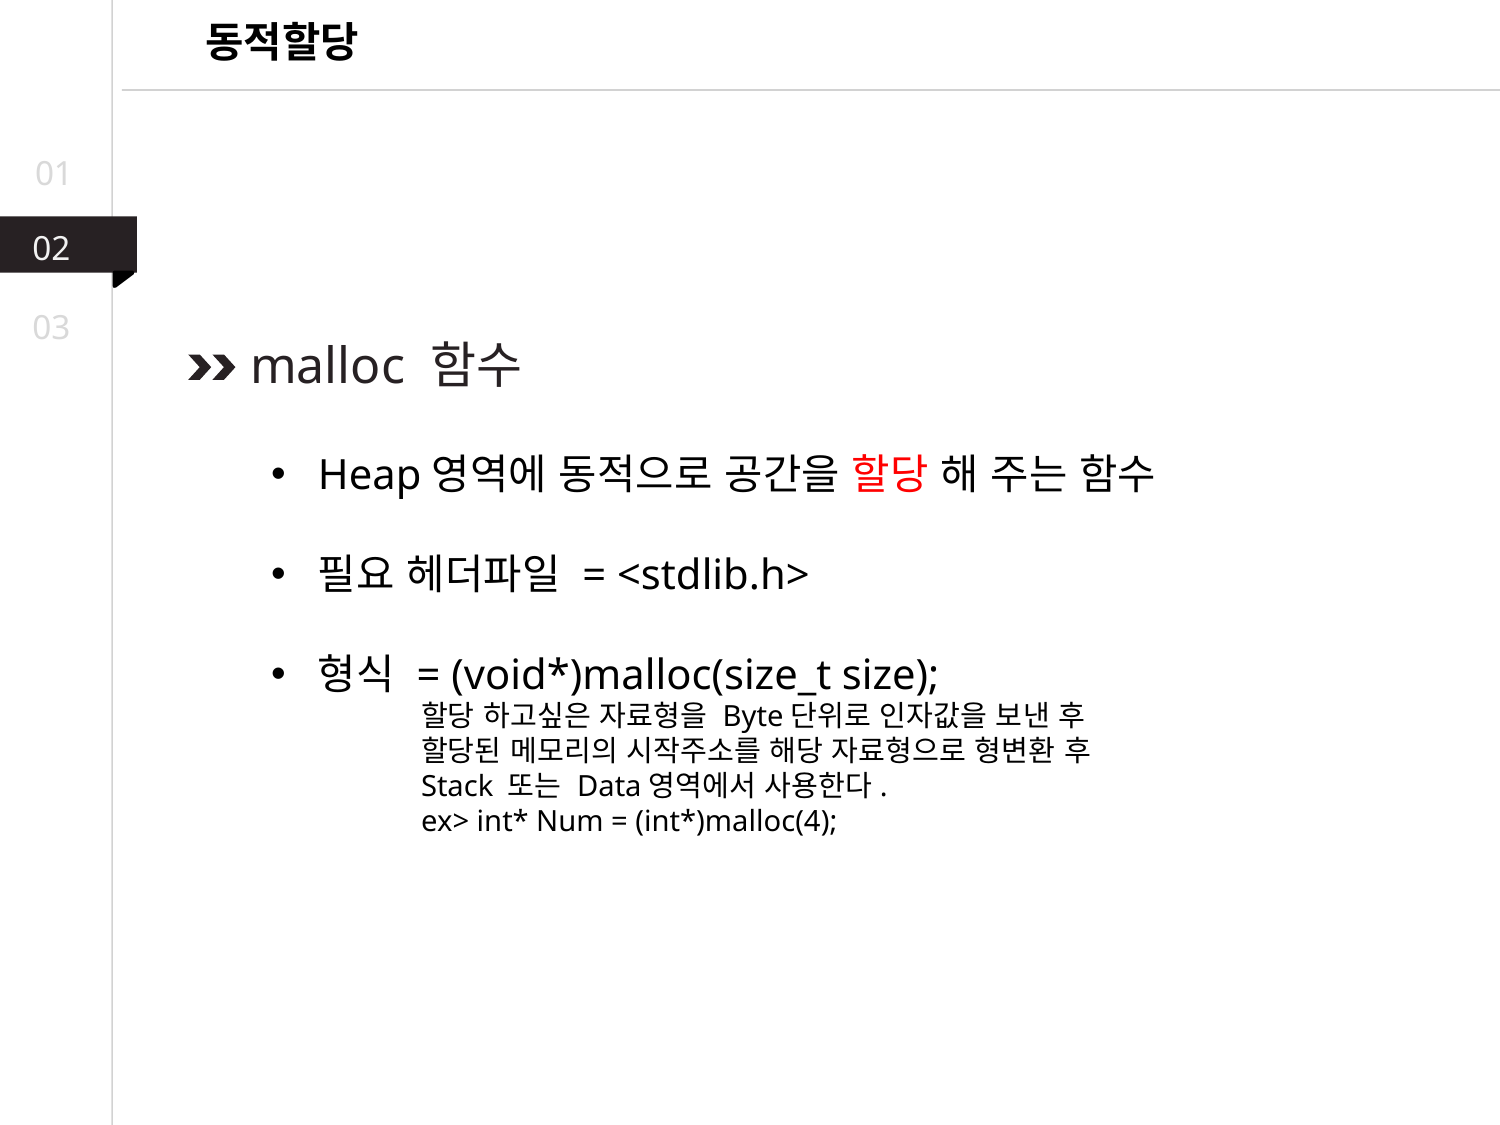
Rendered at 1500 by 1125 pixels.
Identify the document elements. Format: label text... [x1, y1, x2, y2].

text_box 01 [20, 144, 107, 200]
text_box 02 [17, 219, 92, 275]
text_box [210, 352, 238, 382]
text_box 동적할당 [121, 8, 443, 74]
text_box [117, 270, 135, 287]
text_box [117, 214, 139, 275]
text_box 03 [17, 298, 92, 354]
text_box malloc 함수 [235, 326, 707, 402]
text_box [0, 214, 107, 275]
text_box [186, 352, 213, 382]
text_box Heap영역에 동적으로 공간을 할당 해 주는 함수 필요 헤더파일 = <stdlib.h> 형식 = (void*)malloc(size_t size); 할당 하고싶은 자료형을 Byte단위로 인자값을 보낸 후 할당된 메모리의 시작주소를 해당 자료형으로 형변환 후 Stack 또는 Data영역에서 사용한다. ex> int* Num = (int*)malloc(4); [256, 440, 1400, 845]
